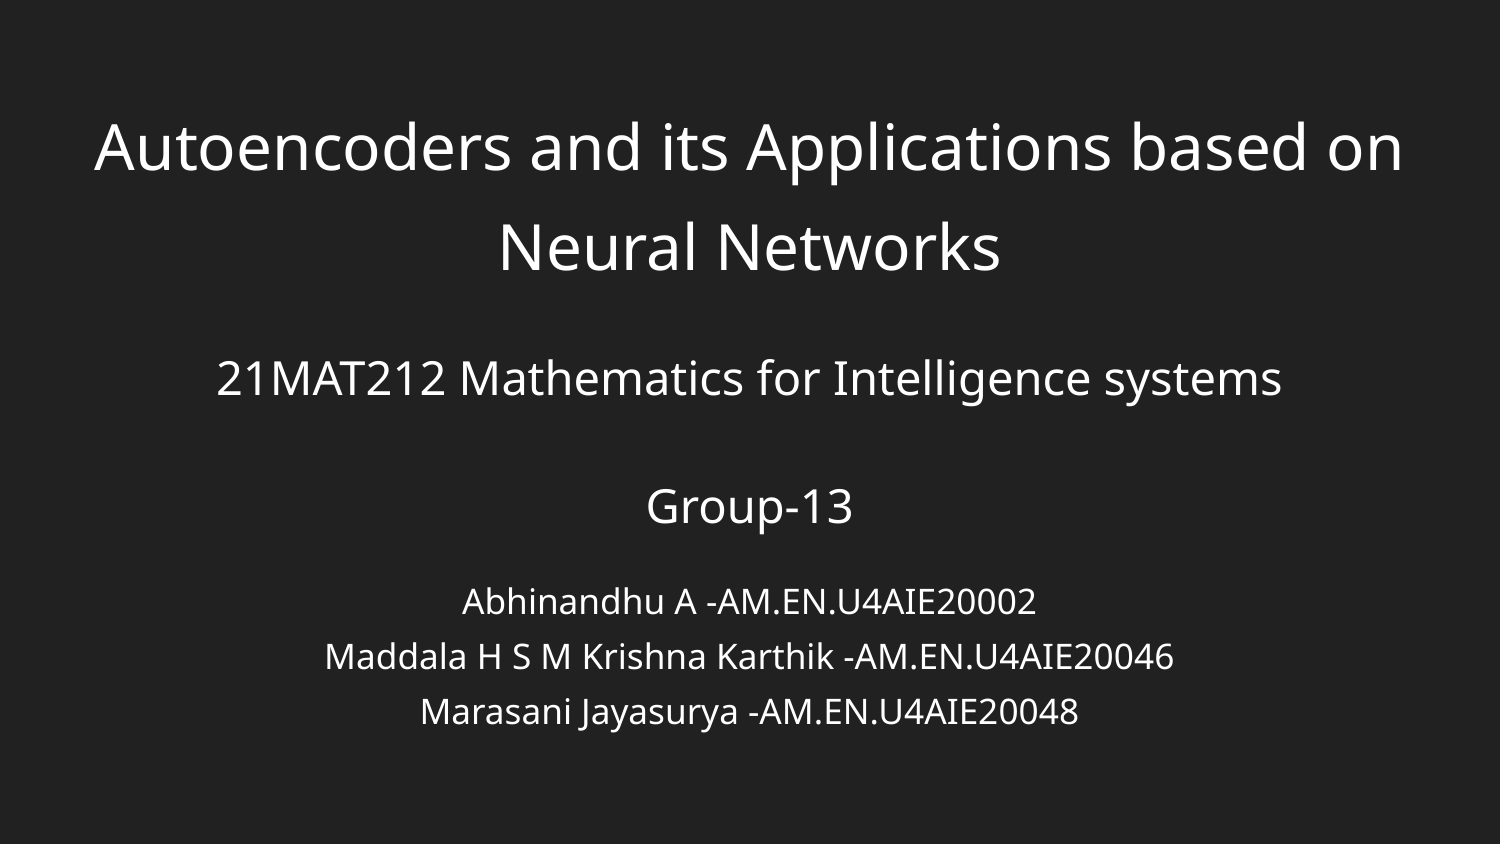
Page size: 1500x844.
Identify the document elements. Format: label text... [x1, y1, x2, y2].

subtitle 21MAT212 Mathematics for Intelligence systems Group-13 Abhinandhu A -AM.EN.U4AIE20002 Maddala H S M Krishna Karthik -AM.EN.U4AIE20046 Marasani Jayasurya -AM.EN.U4AIE20048 [51, 330, 1449, 755]
title Autoencoders and its Applications based on Neural Networks [51, 73, 1449, 305]
